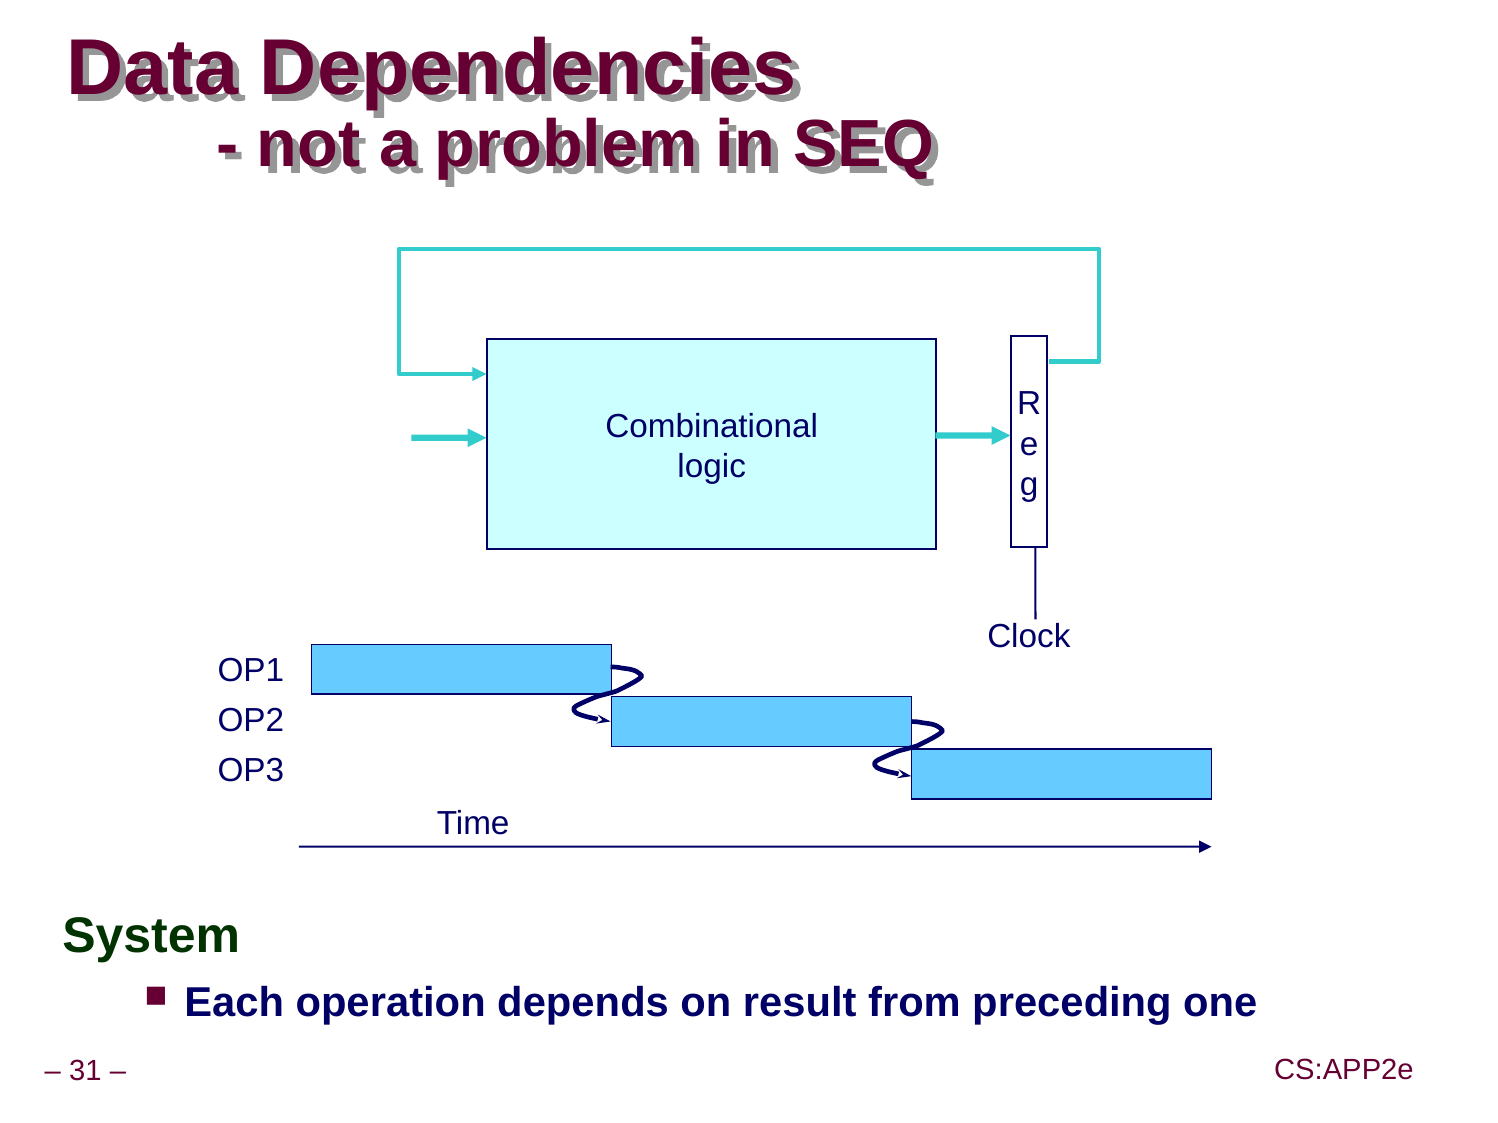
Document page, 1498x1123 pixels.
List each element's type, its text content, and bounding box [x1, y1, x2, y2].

title Data Dependencies - not a problem in SEQ [66, 40, 1495, 169]
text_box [398, 248, 1100, 641]
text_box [161, 642, 1212, 850]
list System Each operation depends on result from preceding one [47, 899, 1409, 1056]
